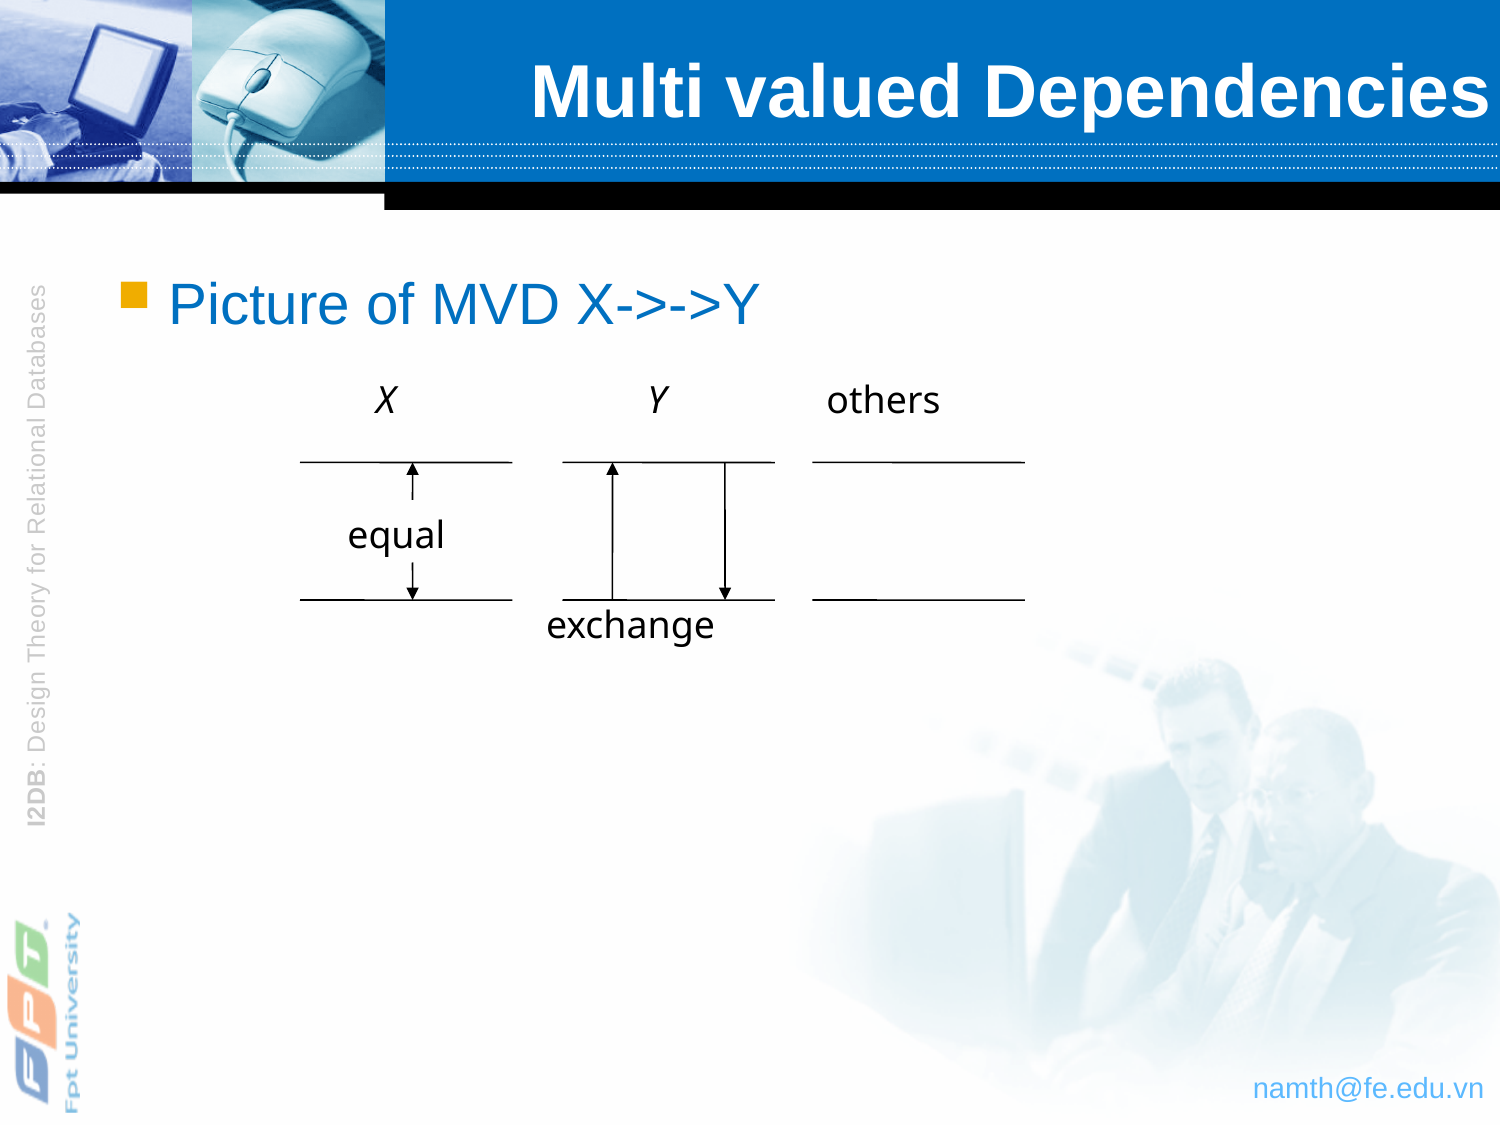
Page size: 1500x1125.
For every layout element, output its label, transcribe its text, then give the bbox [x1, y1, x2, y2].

text_box [406, 562, 419, 601]
picture [0, 194, 1500, 1125]
list Picture of MVD X->->Y [87, 216, 1475, 1050]
text_box [8, 913, 80, 1112]
text_box X Y others equal exchange [332, 368, 956, 653]
text_box [406, 462, 419, 500]
picture [0, 0, 385, 181]
text_box [718, 462, 732, 601]
text_box [606, 462, 619, 601]
title Multi valued Dependencies [387, 0, 1500, 175]
